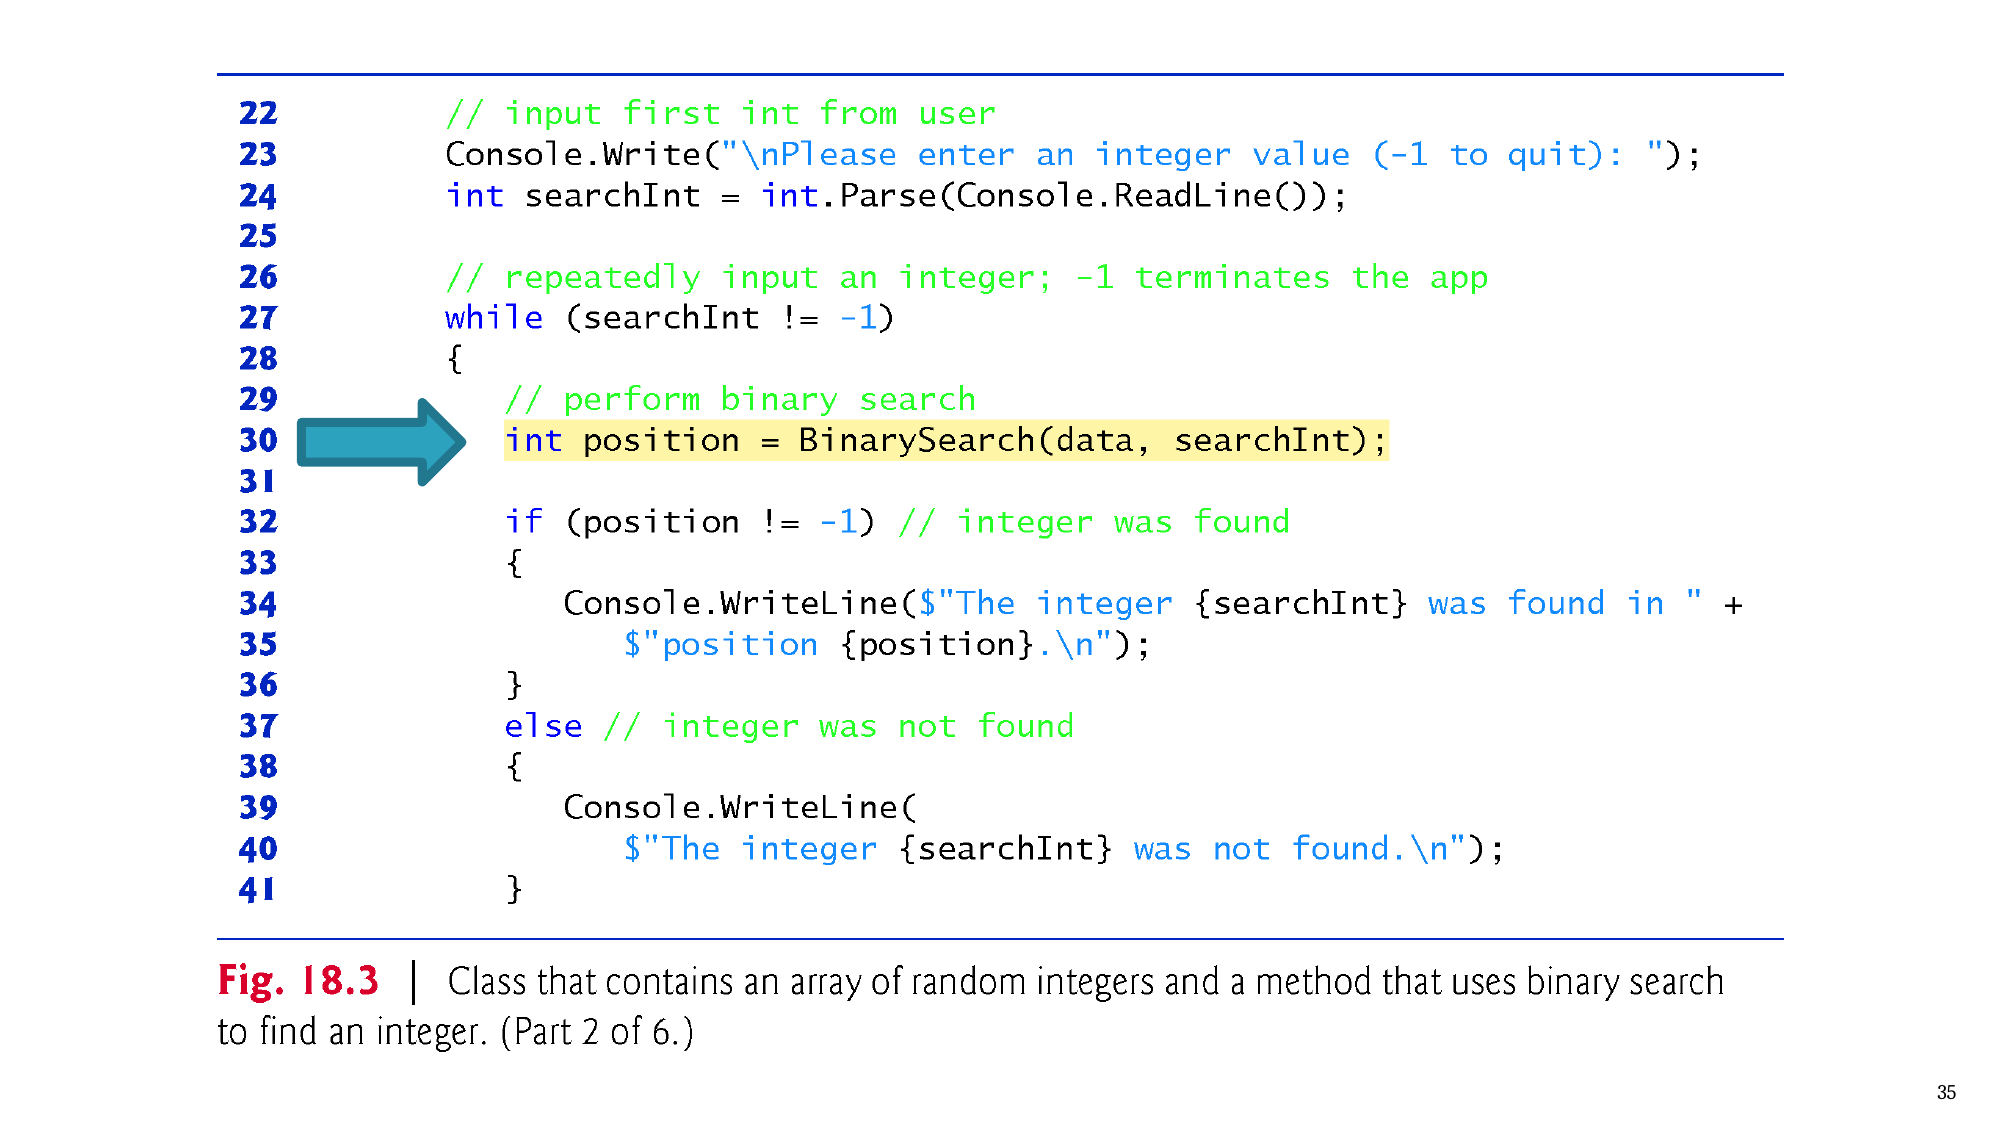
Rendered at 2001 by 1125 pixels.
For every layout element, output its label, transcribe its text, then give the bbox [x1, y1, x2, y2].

slide_number 35 [1891, 1051, 1972, 1112]
picture [143, 0, 1857, 1125]
